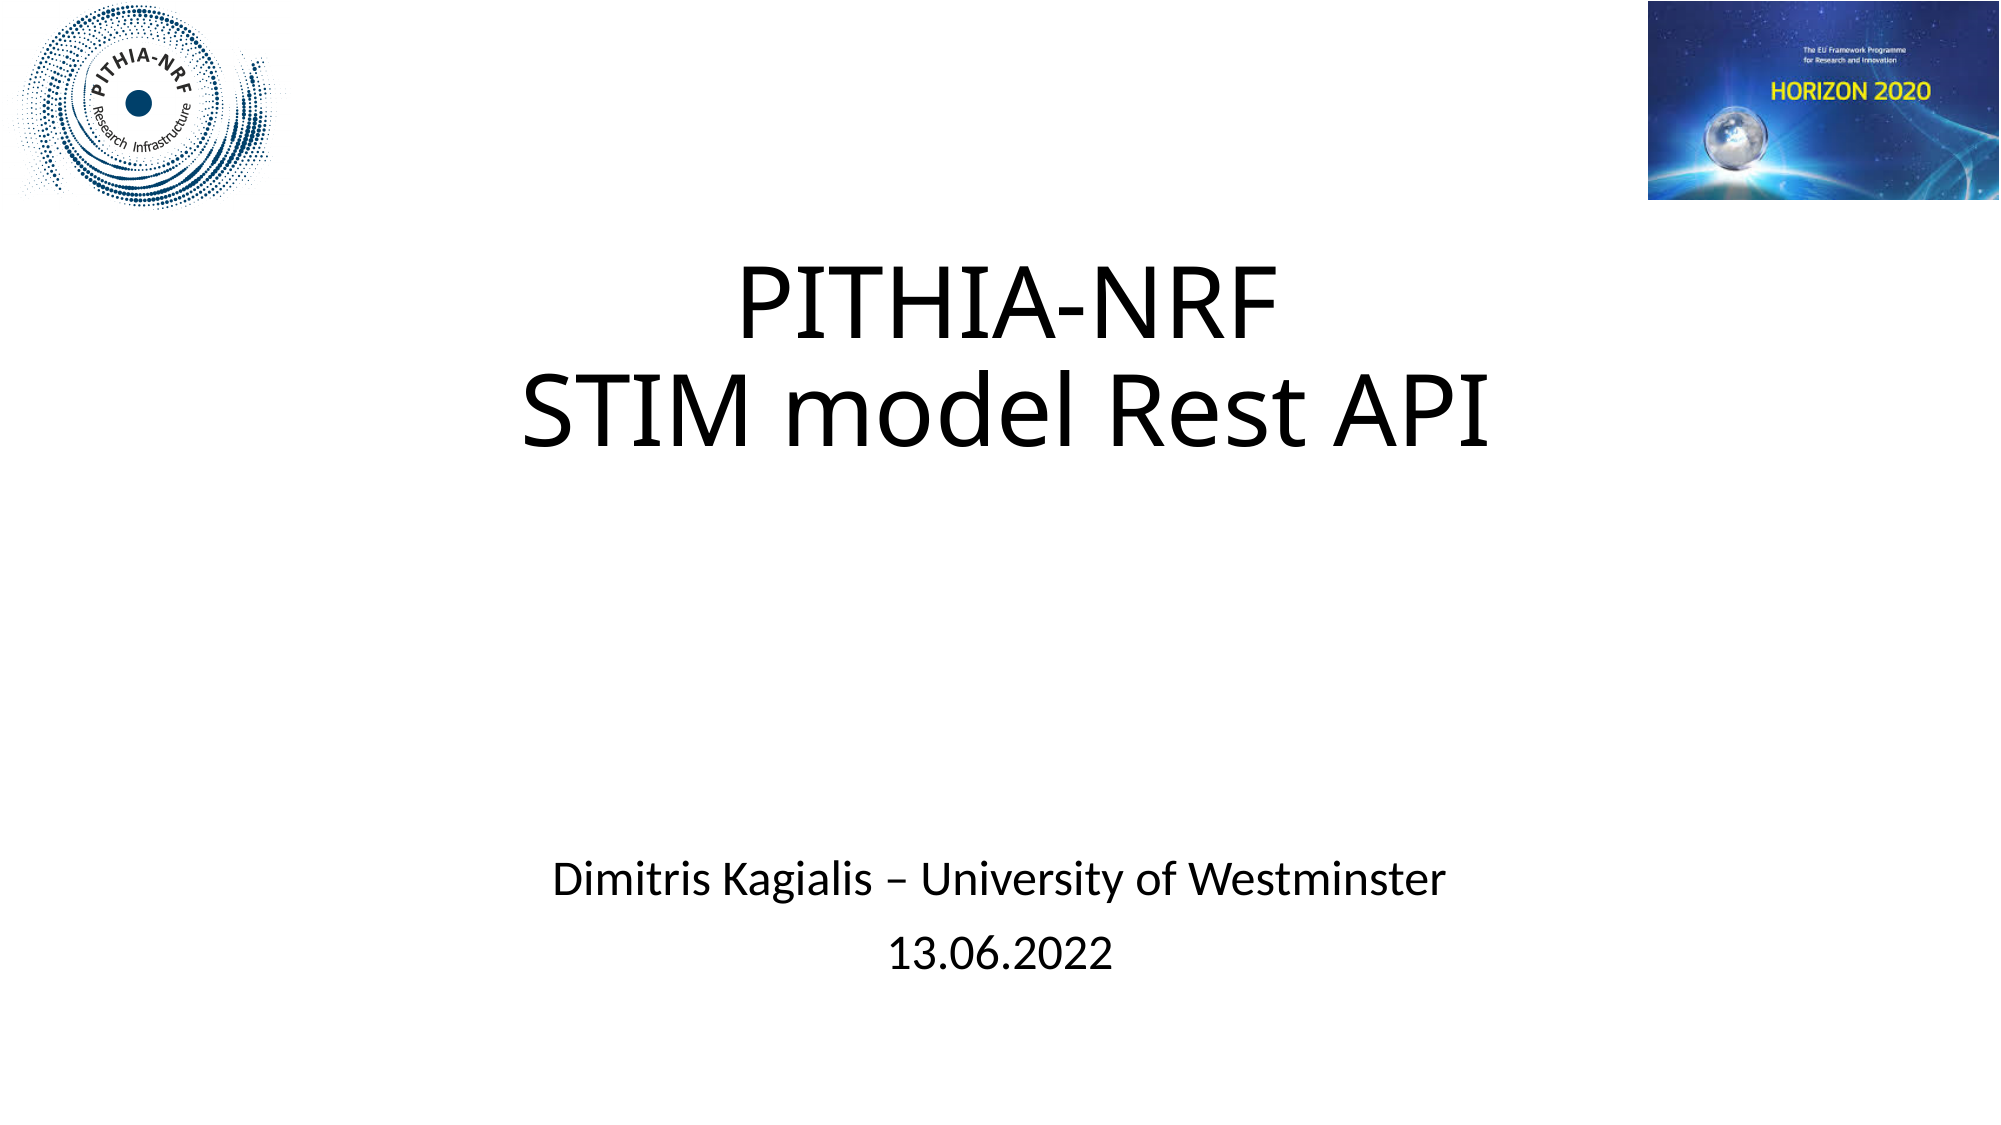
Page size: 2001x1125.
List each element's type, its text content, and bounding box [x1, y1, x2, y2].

picture [2, 1, 291, 211]
title PITHIA-NRF STIM model Rest API [343, 196, 1670, 476]
picture [1648, 1, 1999, 200]
subtitle Dimitris Kagialis – University of Westminster 13.06.2022 [249, 844, 1750, 1008]
